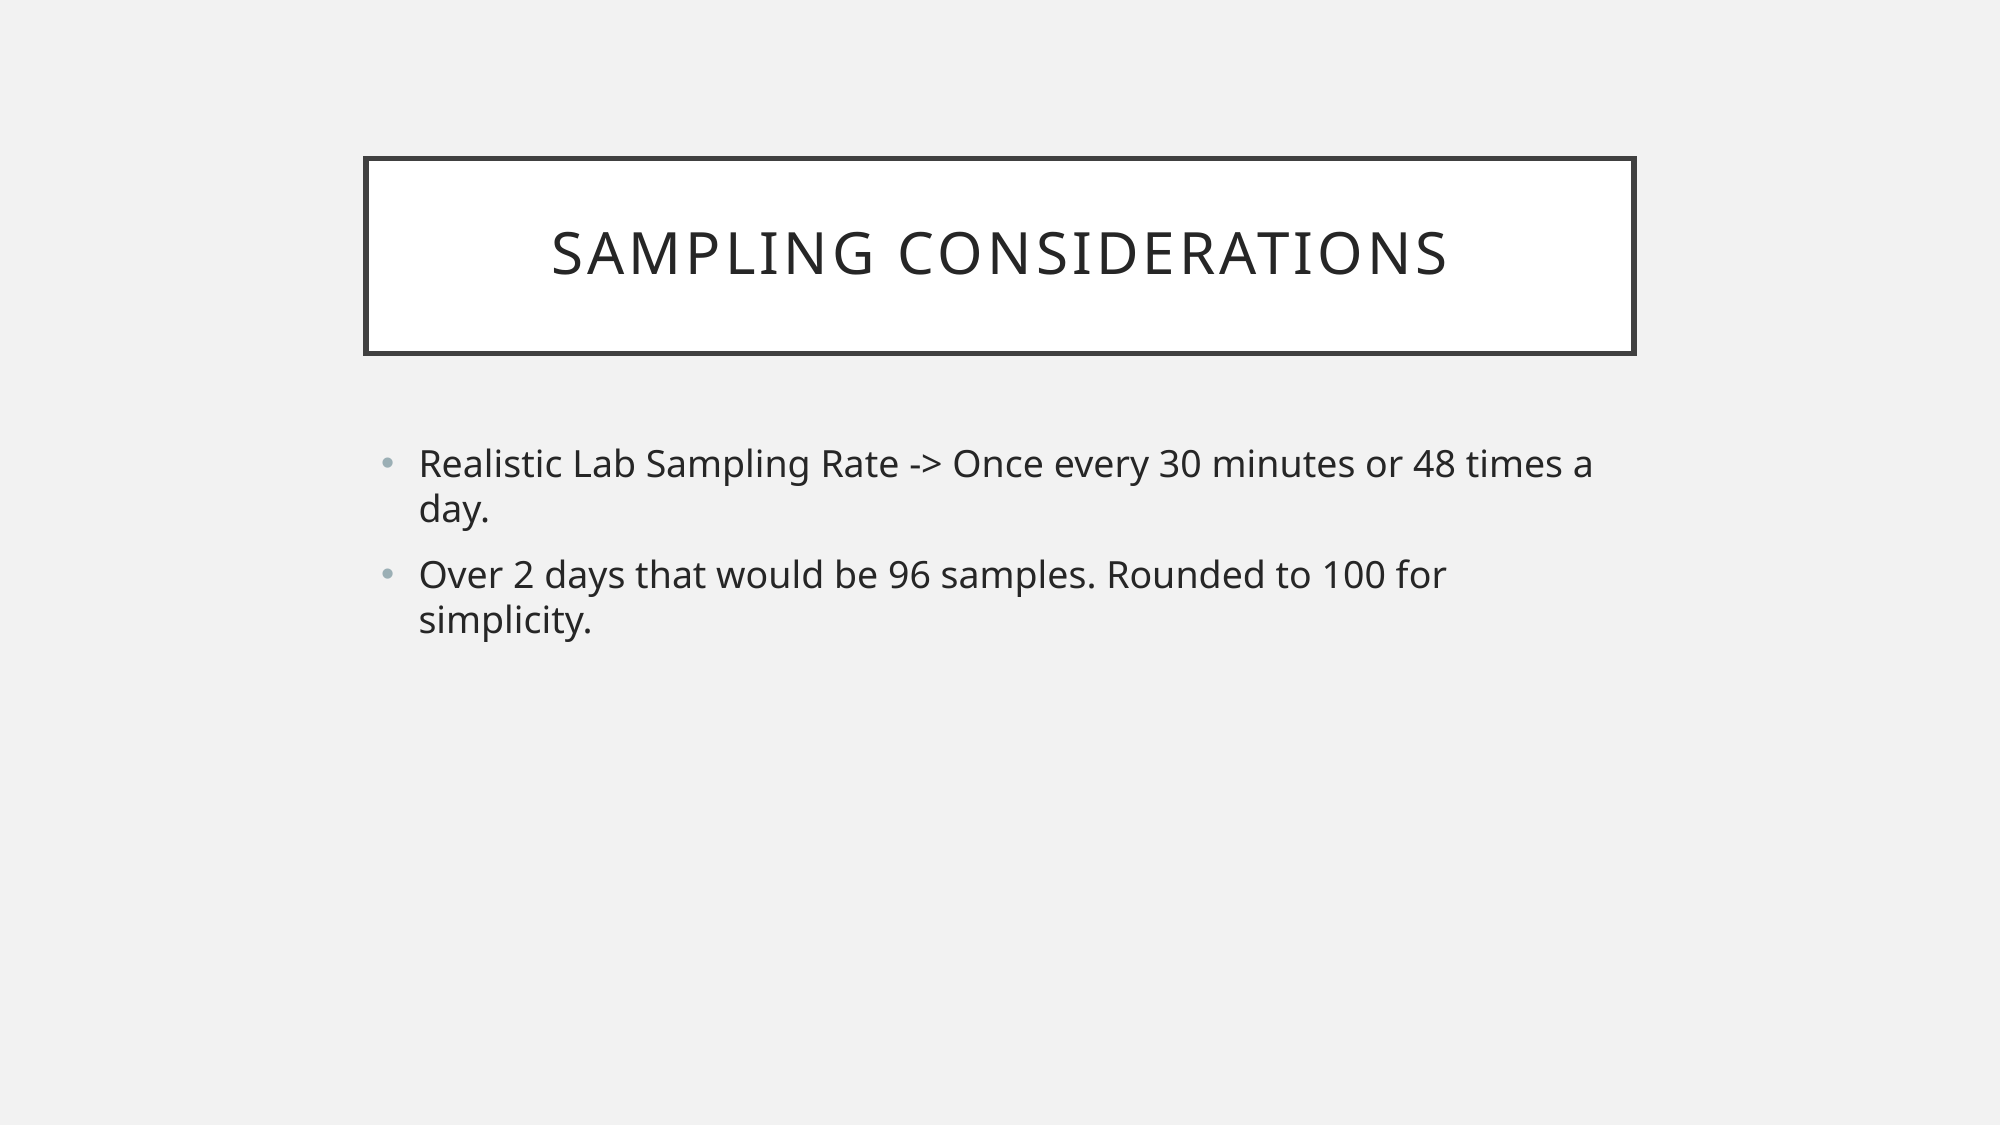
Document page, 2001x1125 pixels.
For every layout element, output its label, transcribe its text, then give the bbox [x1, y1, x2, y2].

list Realistic Lab Sampling Rate -> Once every 30 minutes or 48 times a day. Over 2 days that would be 96 samples. Rounded to 100 for simplicity. [366, 432, 1634, 942]
title SAMPLING CONSIDERATIONS [363, 156, 1637, 356]
